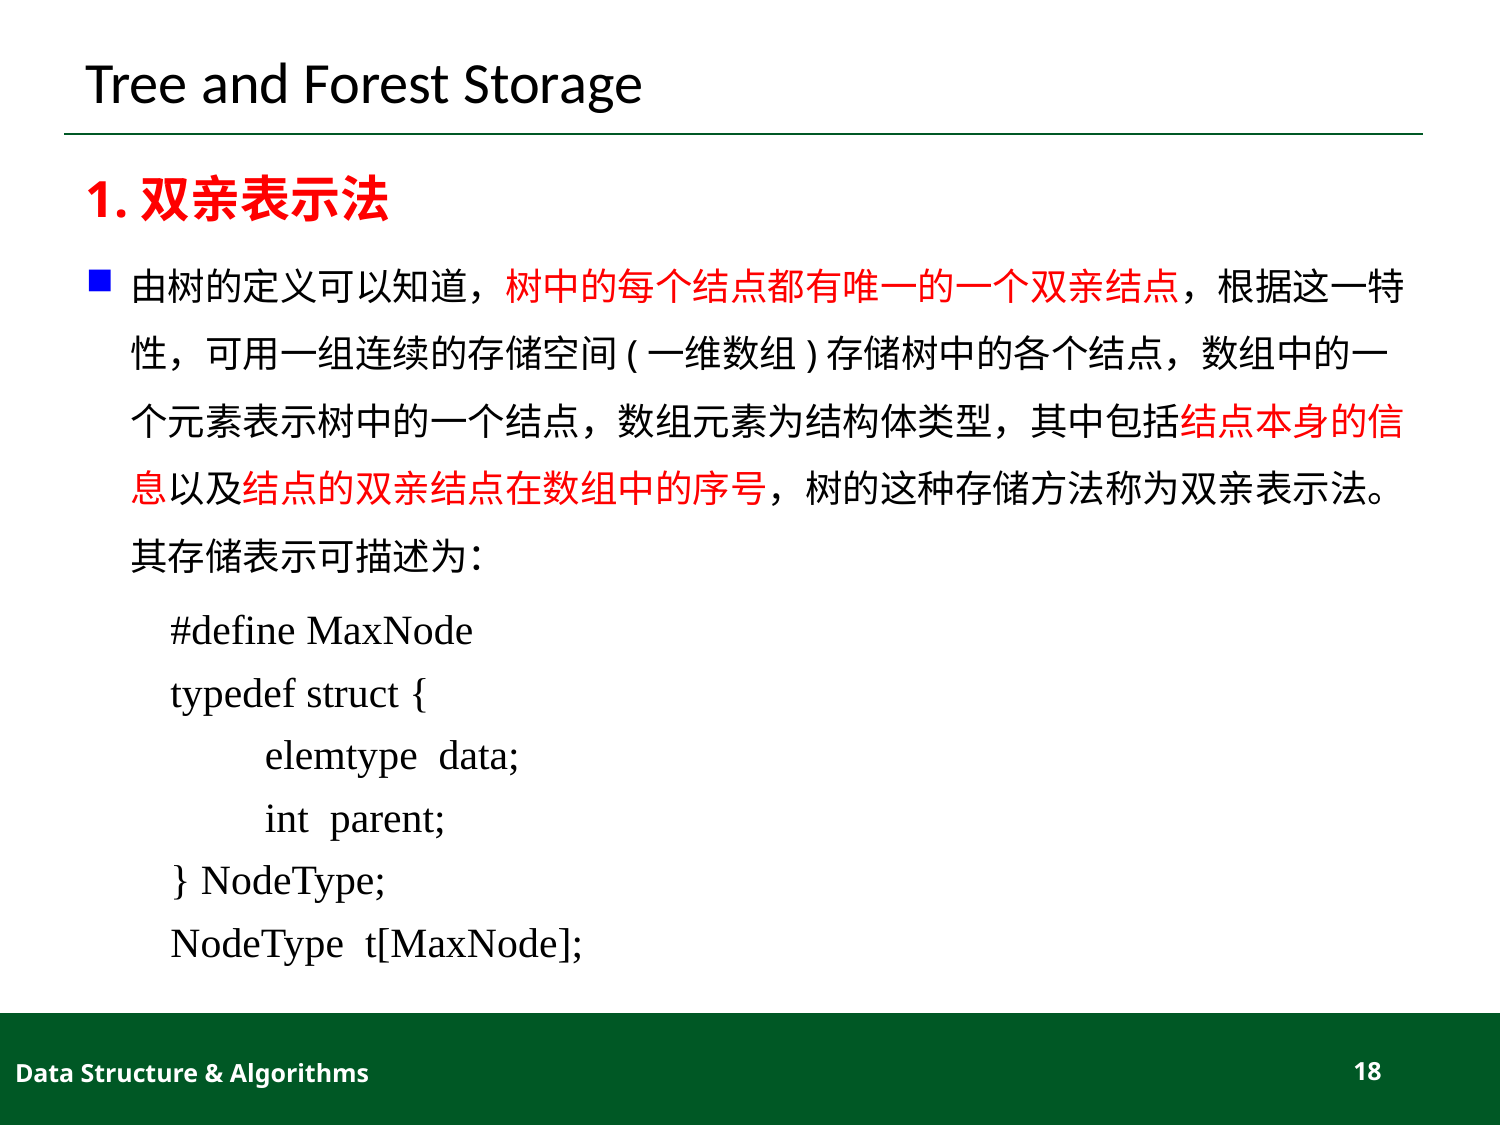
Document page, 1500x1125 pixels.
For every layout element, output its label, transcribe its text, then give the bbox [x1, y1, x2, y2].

list 1.双亲表示法 由树的定义可以知道，树中的每个结点都有唯一的一个双亲结点，根据这一特性，可用一组连续的存储空间(一维数组)存储树中的各个结点，数组中的一个元素表示树中的一个结点，数组元素为结构体类型，其中包括结点本身的信息以及结点的双亲结点在数组中的序号，树的这种存储方法称为双亲表示法。其存储表示可描述为： #define MaxNode typedef struct { elemtype data; int parent; } NodeType; NodeType t[MaxNode]; [70, 160, 1430, 991]
slide_number 18 [1059, 1042, 1397, 1103]
title Tree and Forest Storage [70, 34, 1430, 135]
footer Data Structure & Algorithms [0, 1042, 507, 1103]
